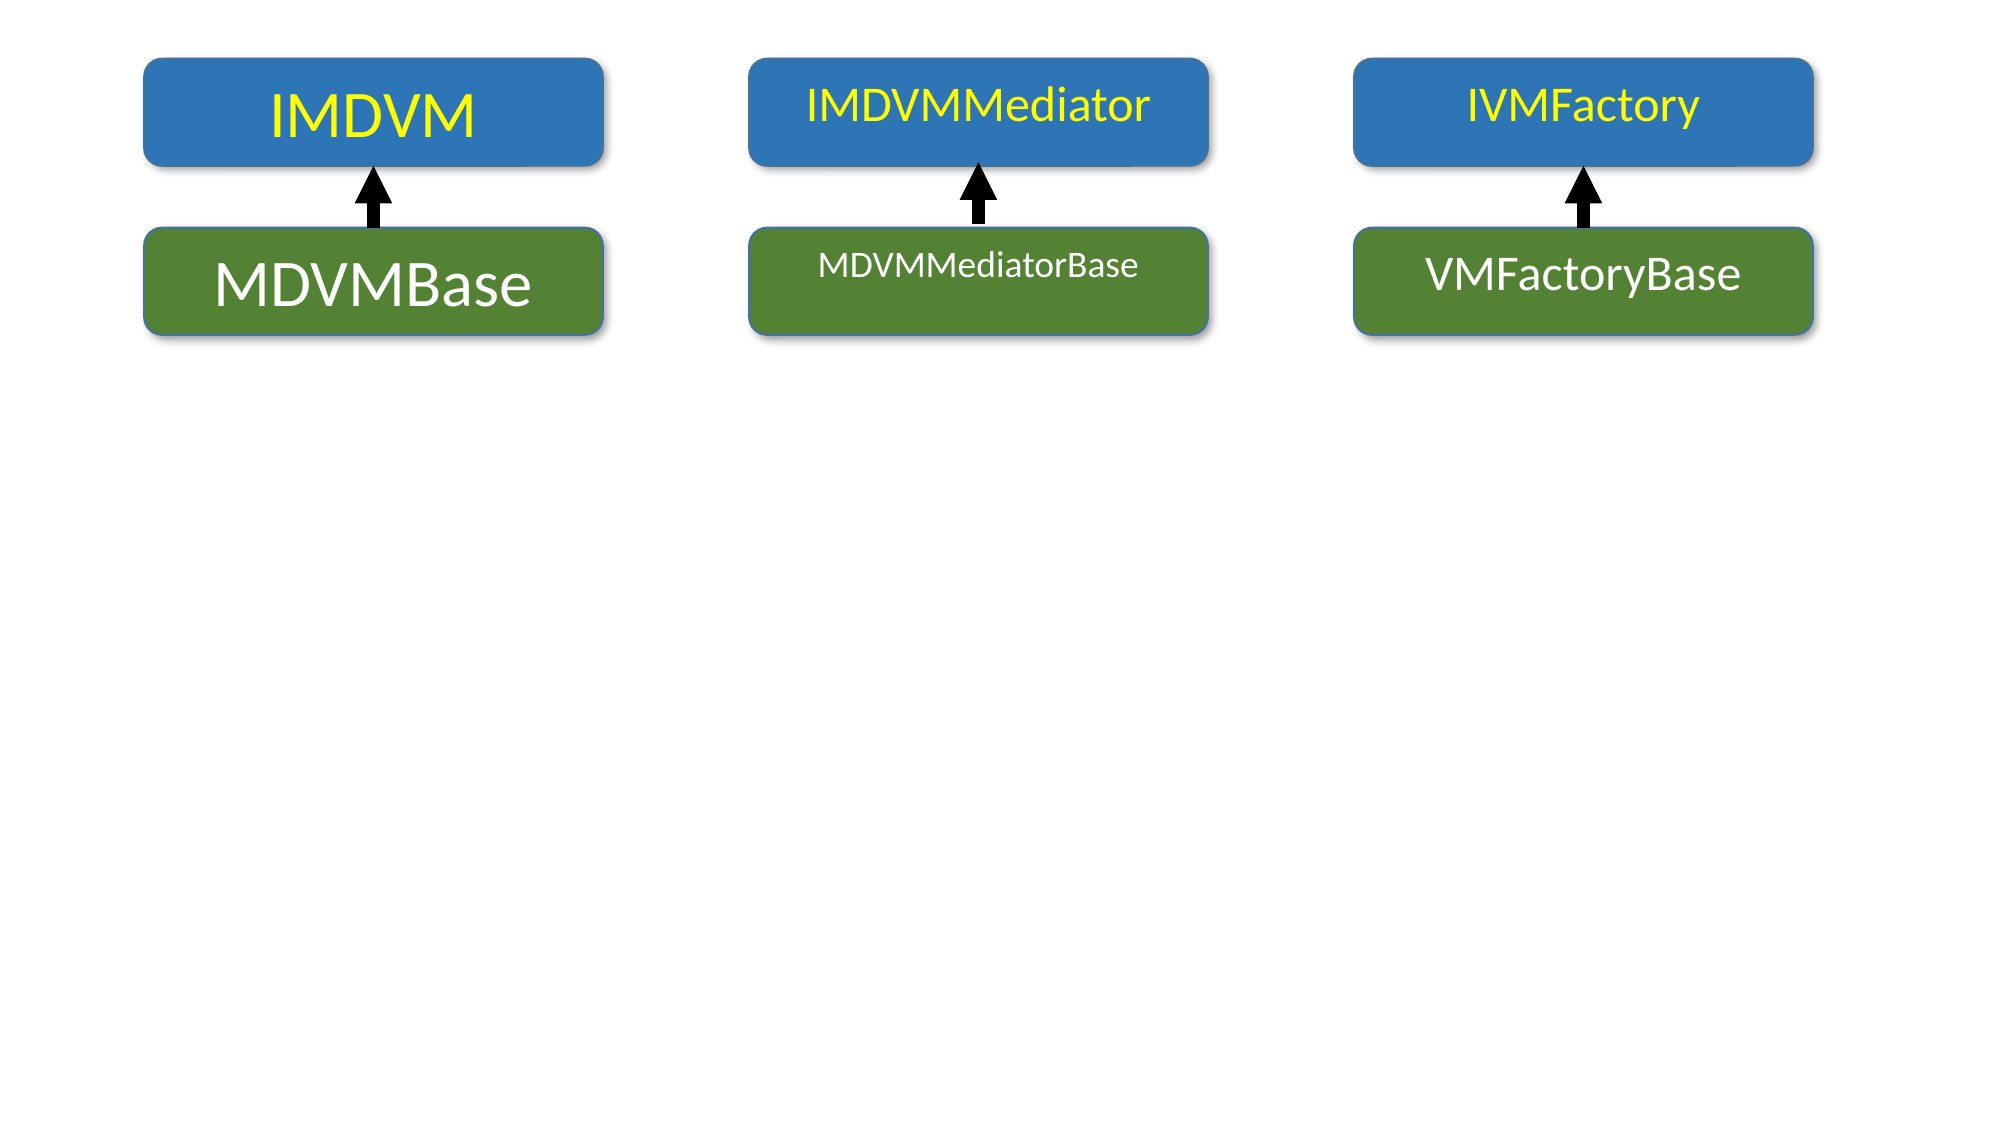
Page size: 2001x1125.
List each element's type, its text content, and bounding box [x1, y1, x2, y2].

text_box IMDVMMediator [748, 57, 1209, 167]
text_box MDVMMediatorBase [748, 226, 1209, 336]
text_box IVMFactory [1353, 57, 1814, 167]
text_box VMFactoryBase [1353, 226, 1814, 336]
text_box IMDVM [143, 57, 604, 167]
text_box MDVMBase [143, 226, 604, 336]
